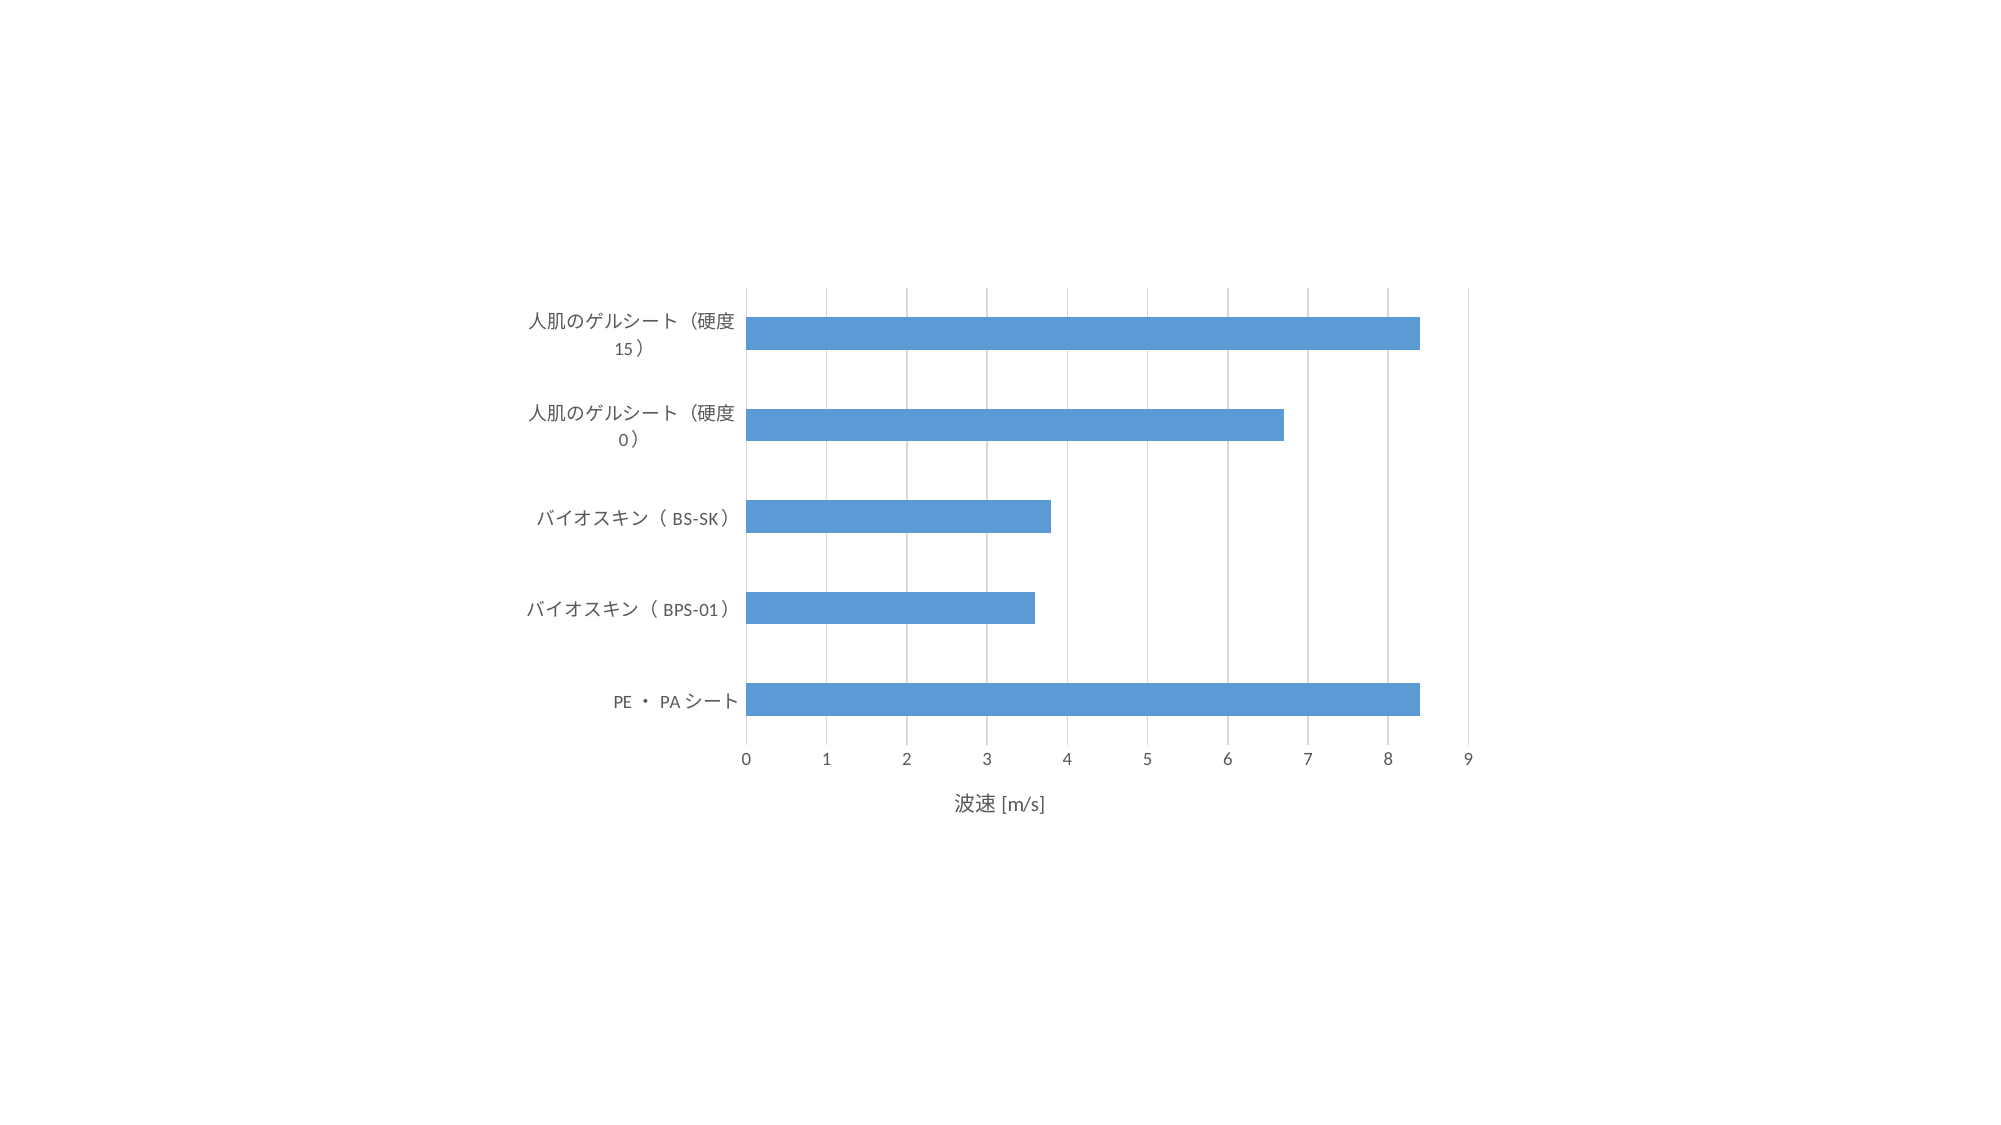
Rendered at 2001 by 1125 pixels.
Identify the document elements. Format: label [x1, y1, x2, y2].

chart [507, 276, 1493, 849]
